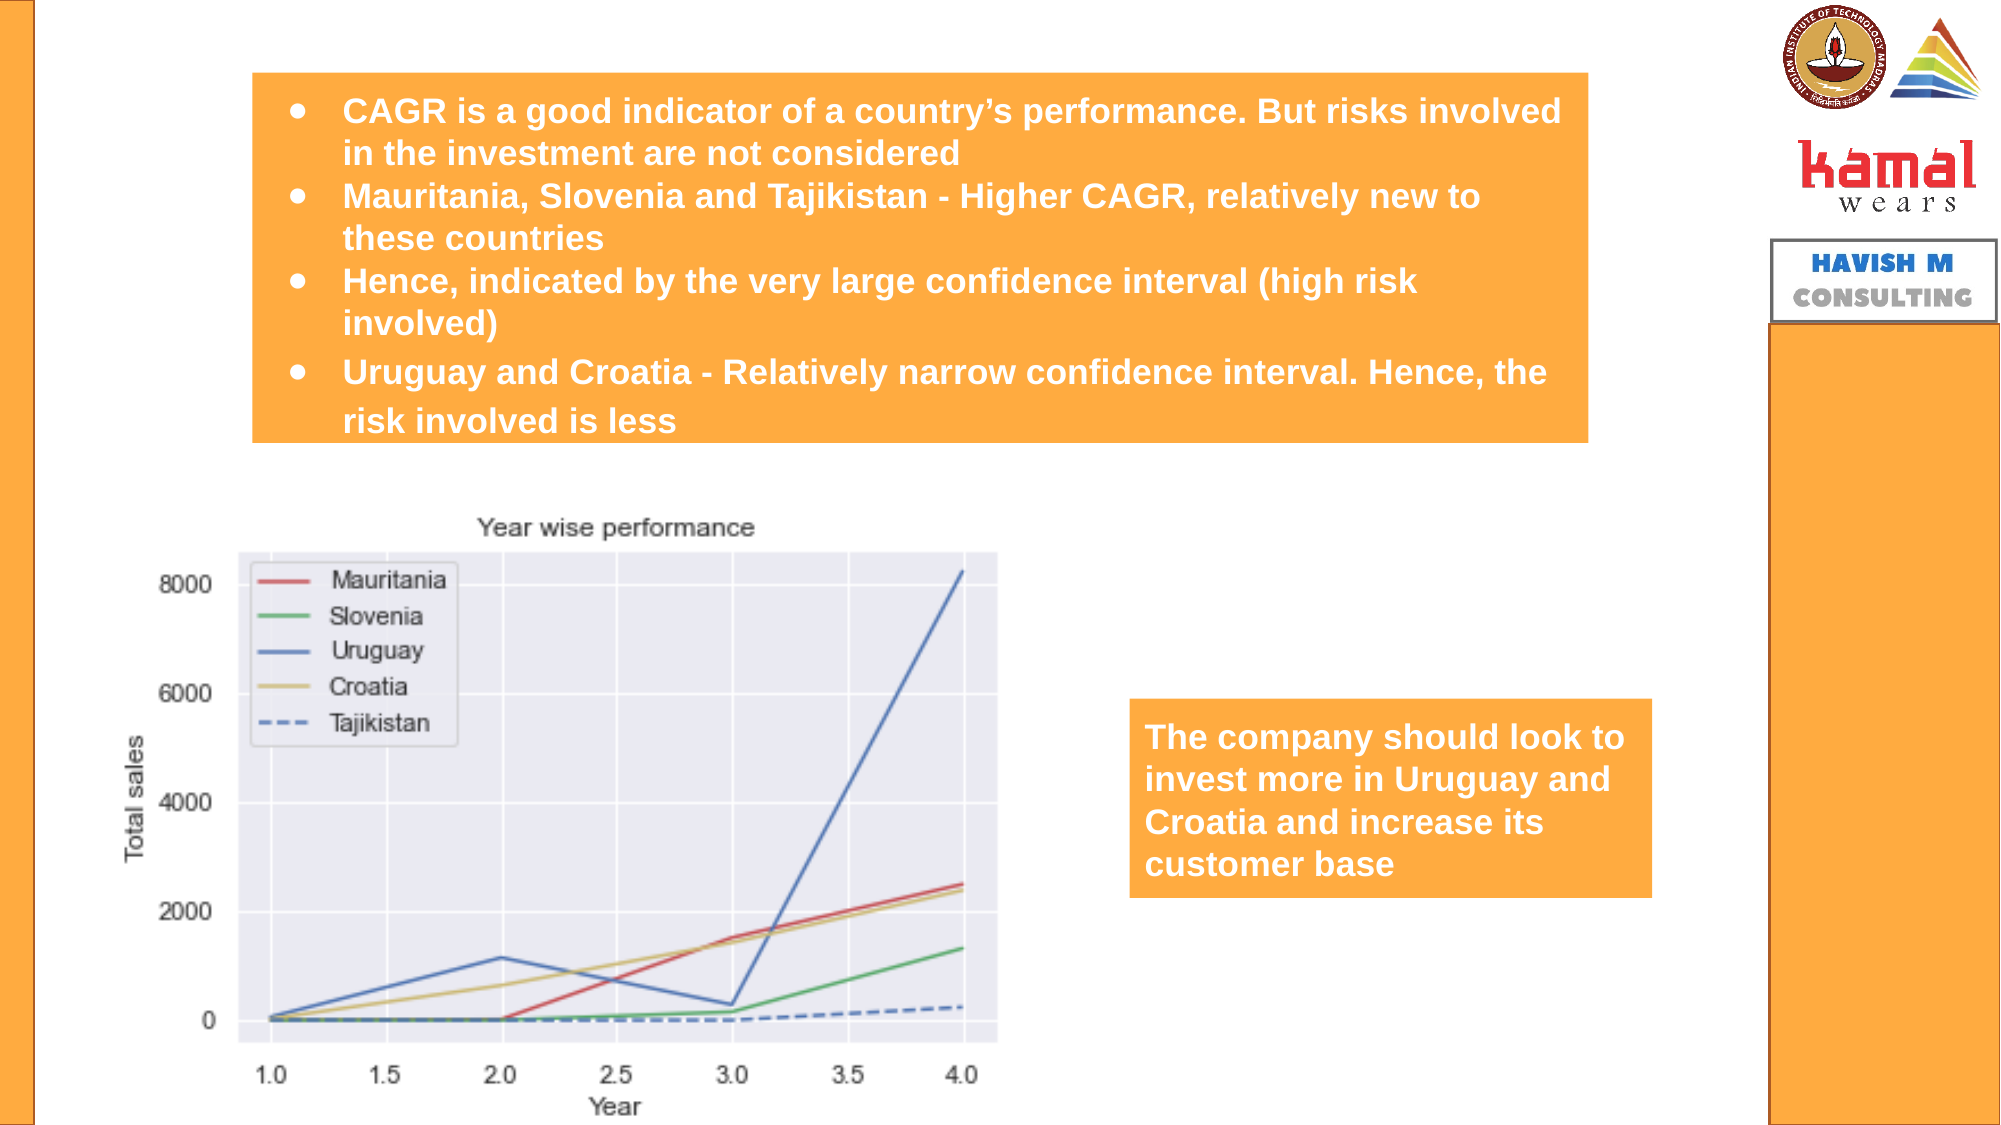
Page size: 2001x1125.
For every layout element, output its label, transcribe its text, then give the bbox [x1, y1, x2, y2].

text_box [1769, 331, 2000, 1125]
picture [114, 471, 1096, 1125]
text_box [114, 42, 1727, 1081]
text_box CAGR is a good indicator of a country’s performance. But risks involved in the investment are not considered Mauritania, Slovenia and Tajikistan - Higher CAGR, relatively new to these countries Hence, indicated by the very large confidence interval (high risk involved) Uruguay and Croatia - Relatively narrow confidence interval. Hence, the risk involved is less [252, 72, 1589, 443]
text_box The company should look to invest more in Uruguay and Croatia and increase its customer base [1129, 698, 1653, 898]
picture [1798, 140, 1976, 212]
picture [1767, 236, 2000, 325]
picture [1783, 5, 1983, 109]
text_box [0, 0, 34, 1125]
